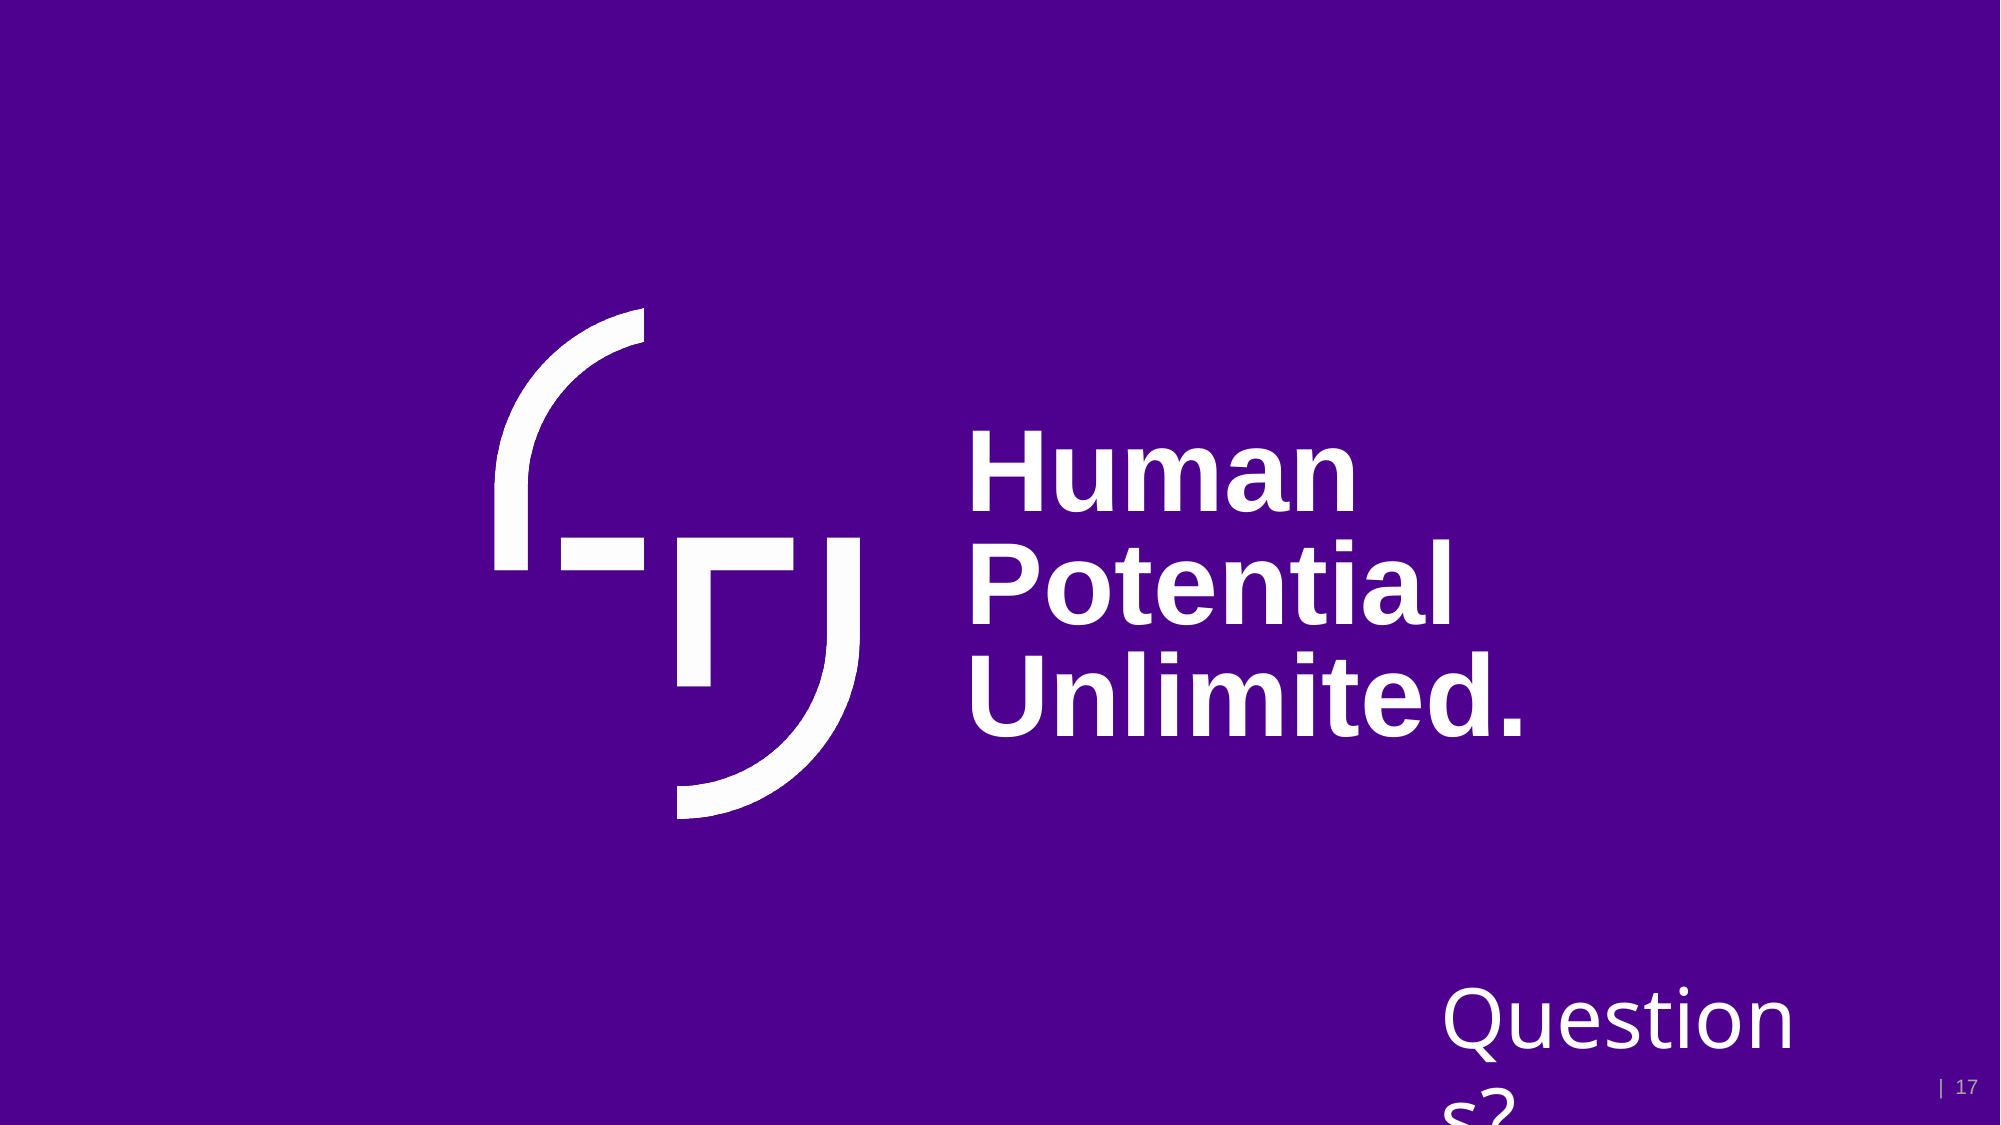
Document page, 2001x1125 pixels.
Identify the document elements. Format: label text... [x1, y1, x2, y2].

picture [494, 308, 860, 819]
text_box Questions? [1425, 957, 1838, 1125]
slide_number | 17 [1938, 1064, 2000, 1107]
